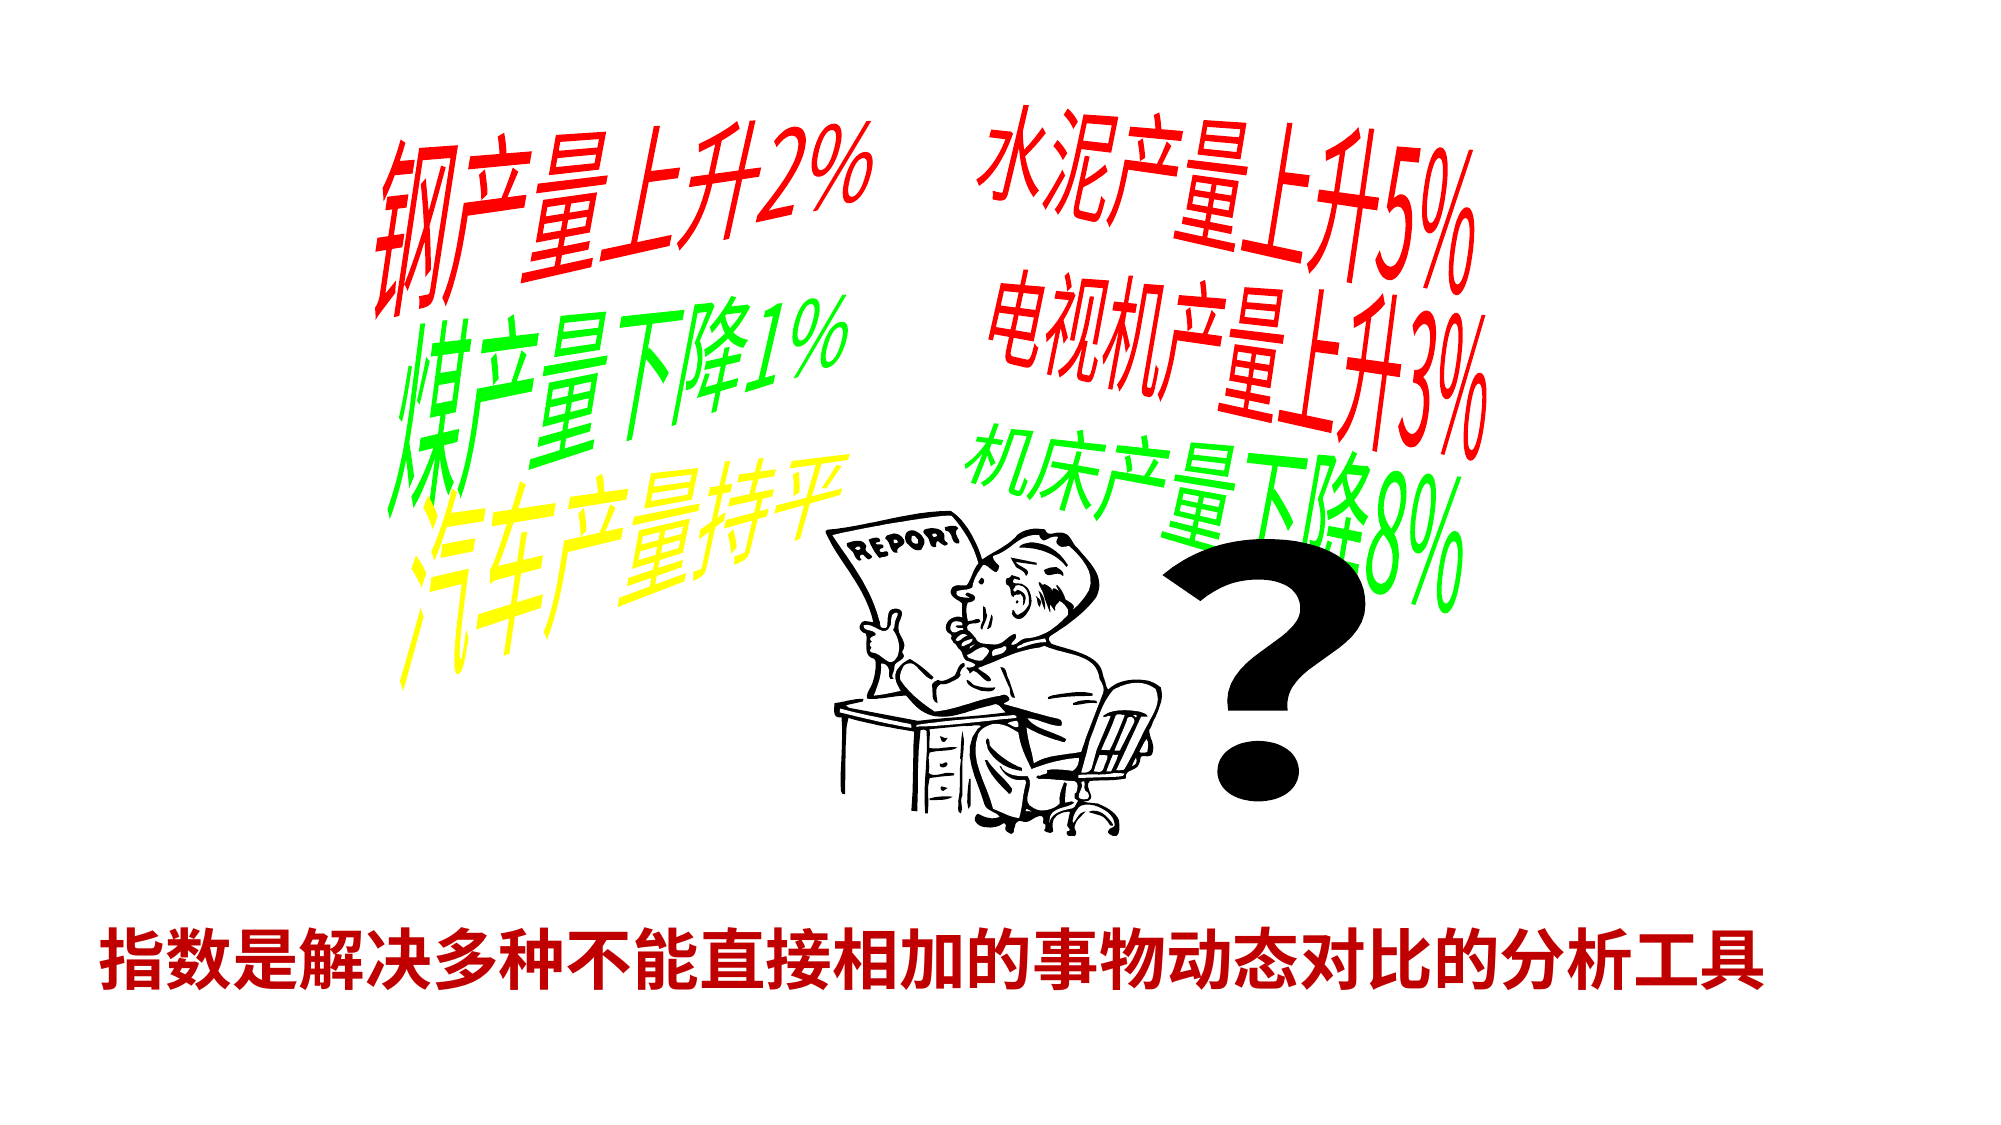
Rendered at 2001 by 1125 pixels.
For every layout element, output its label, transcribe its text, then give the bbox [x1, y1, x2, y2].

picture [824, 510, 1163, 836]
text_box 指数是解决多种不能直接相加的事物动态对比的分析工具 [83, 910, 1943, 1006]
